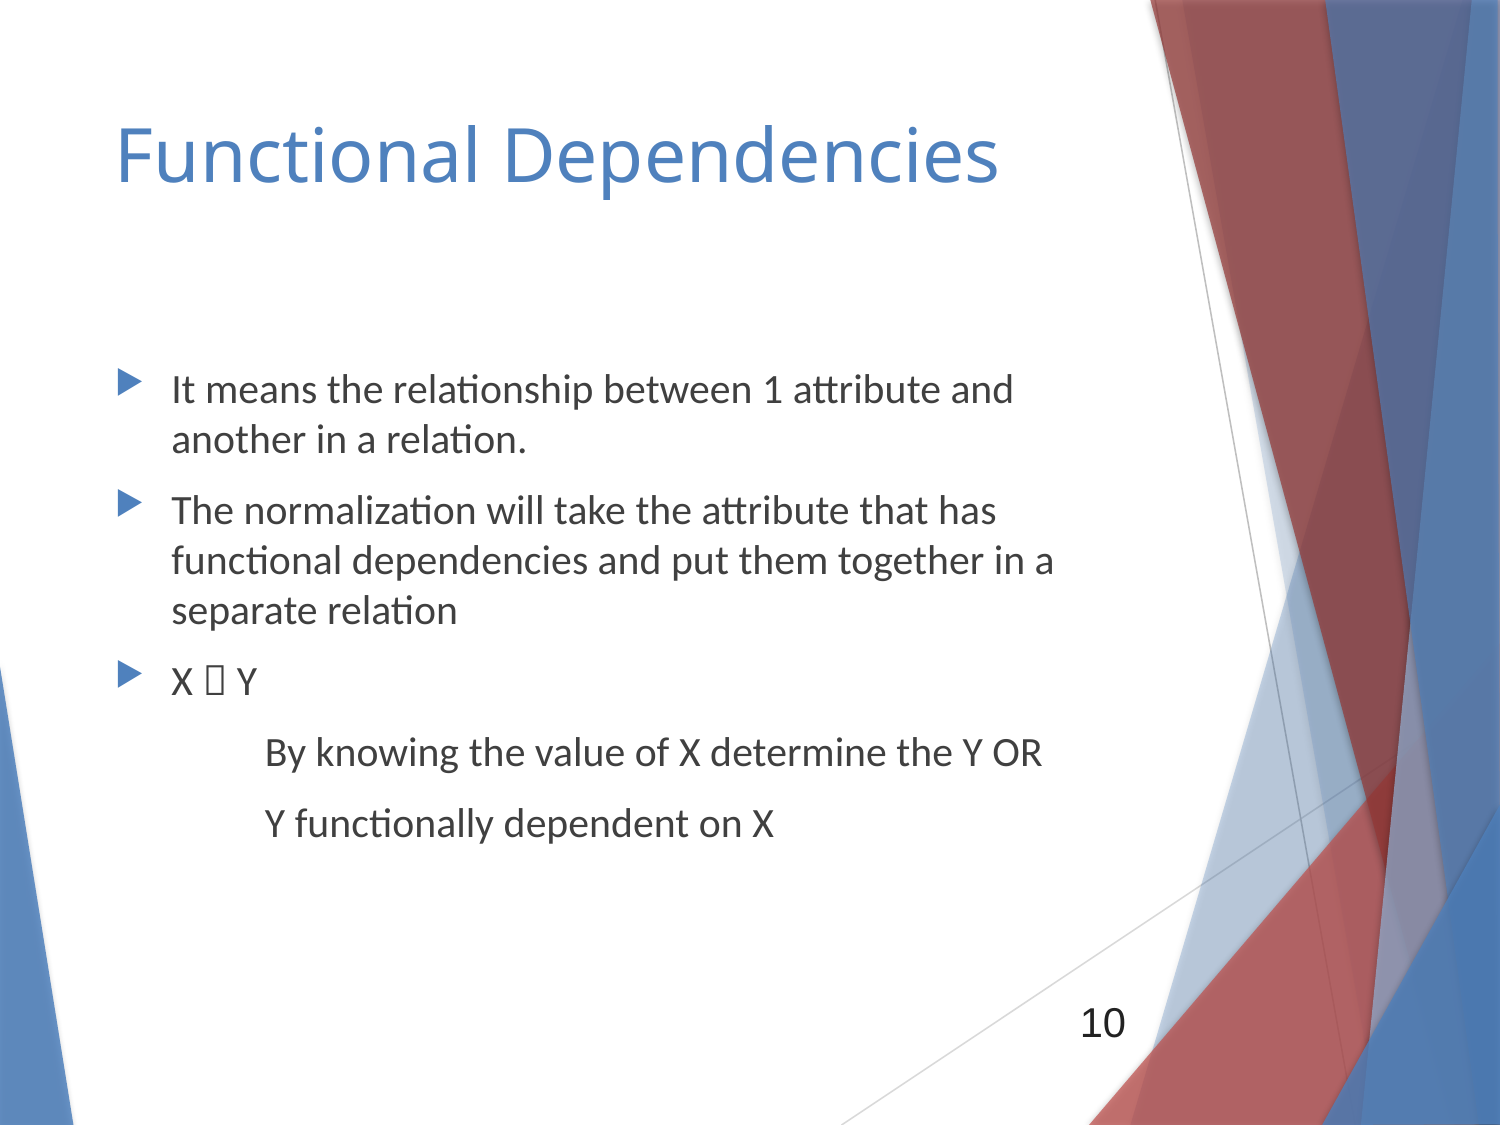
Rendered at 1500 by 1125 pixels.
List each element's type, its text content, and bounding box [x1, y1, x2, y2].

slide_number 10 [1057, 991, 1142, 1051]
list It means the relationship between 1 attribute and another in a relation. The normalization will take the attribute that has functional dependencies and put them together in a separate relation X  Y By knowing the value of X determine the Y OR Y functionally dependent on X [99, 354, 1142, 992]
title Functional Dependencies [99, 99, 1142, 317]
